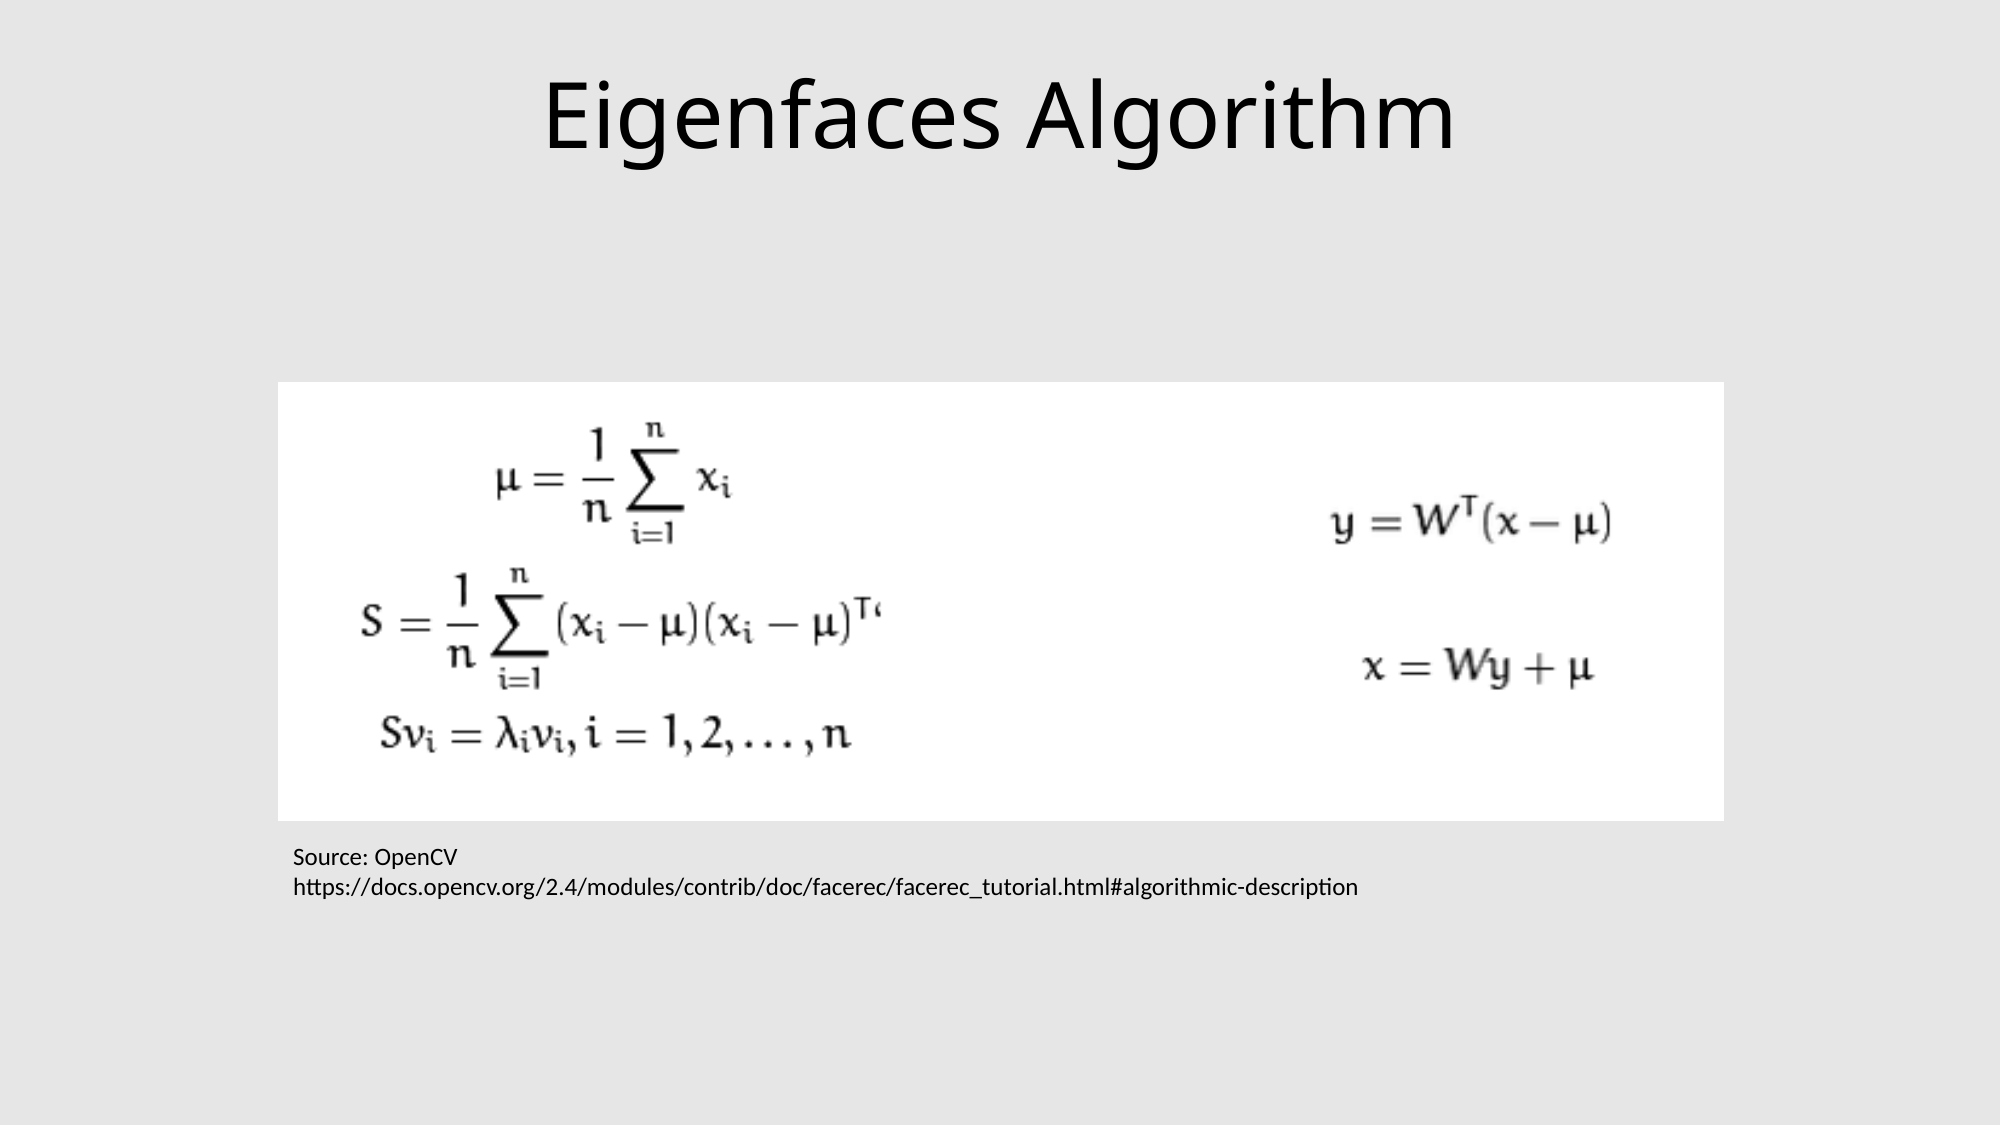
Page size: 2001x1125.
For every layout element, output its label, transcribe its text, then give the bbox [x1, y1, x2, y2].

text_box Source: OpenCV https://docs.opencv.org/2.4/modules/contrib/doc/facerec/facerec_tutorial.html#algorithmic-description [278, 832, 1605, 908]
title Eigenfaces Algorithm [137, 59, 1863, 278]
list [278, 382, 1724, 822]
